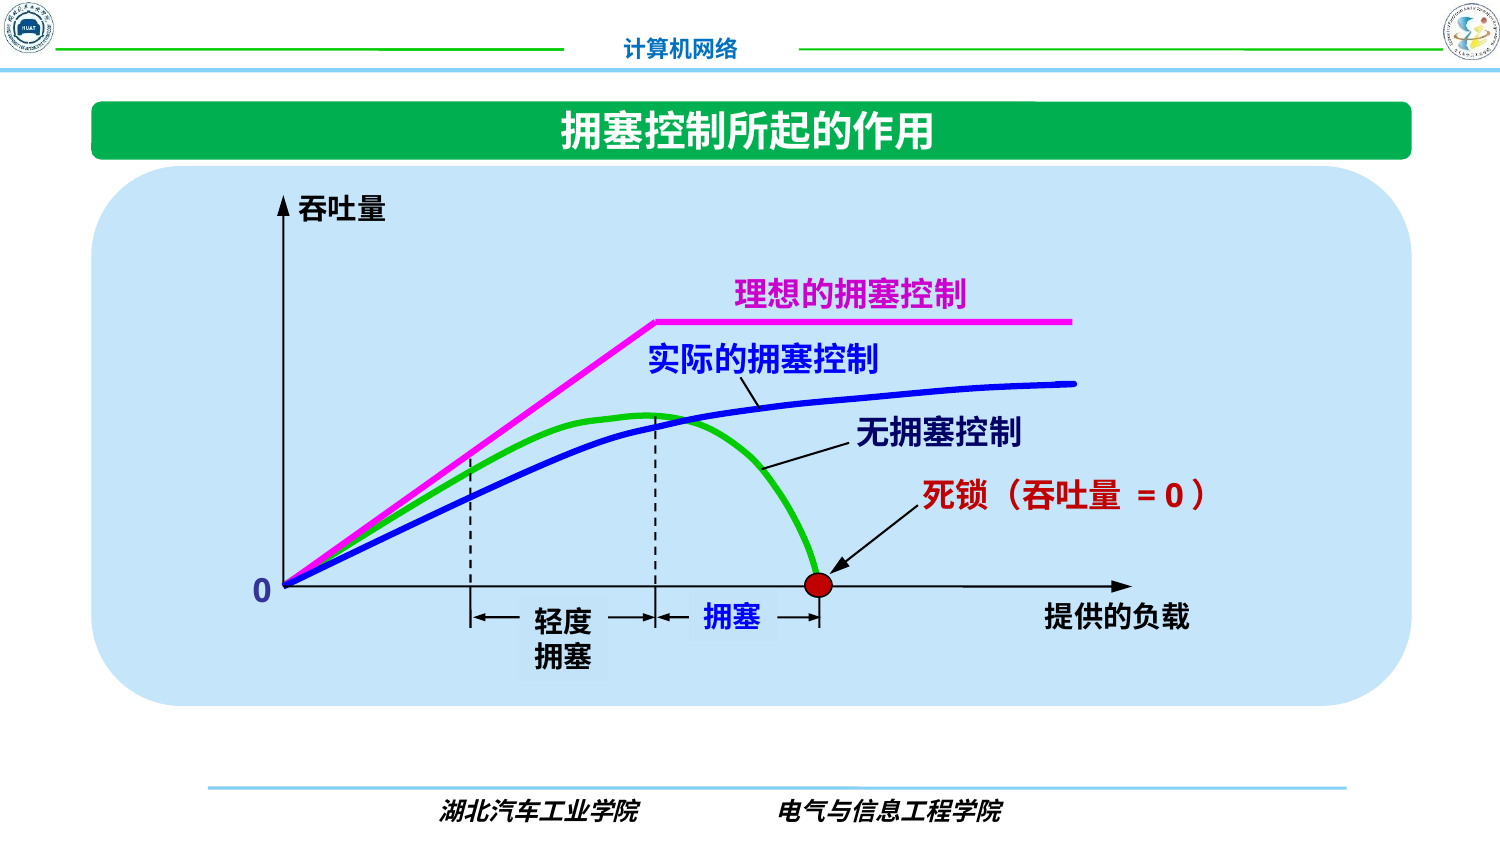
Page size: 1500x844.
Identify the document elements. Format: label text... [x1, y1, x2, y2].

text_box [89, 163, 1414, 709]
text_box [283, 265, 1073, 329]
text_box 提供的负载 [1045, 607, 1207, 641]
text_box [952, 101, 1412, 160]
text_box 吞吐量 [283, 183, 402, 233]
text_box 0 [237, 561, 277, 617]
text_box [283, 330, 1084, 587]
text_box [283, 595, 1039, 683]
picture [1443, 3, 1500, 60]
text_box [277, 196, 283, 216]
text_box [804, 466, 1241, 598]
text_box 拥塞控制所起的作用 [545, 97, 952, 163]
text_box [91, 101, 545, 160]
picture [0, 0, 58, 57]
